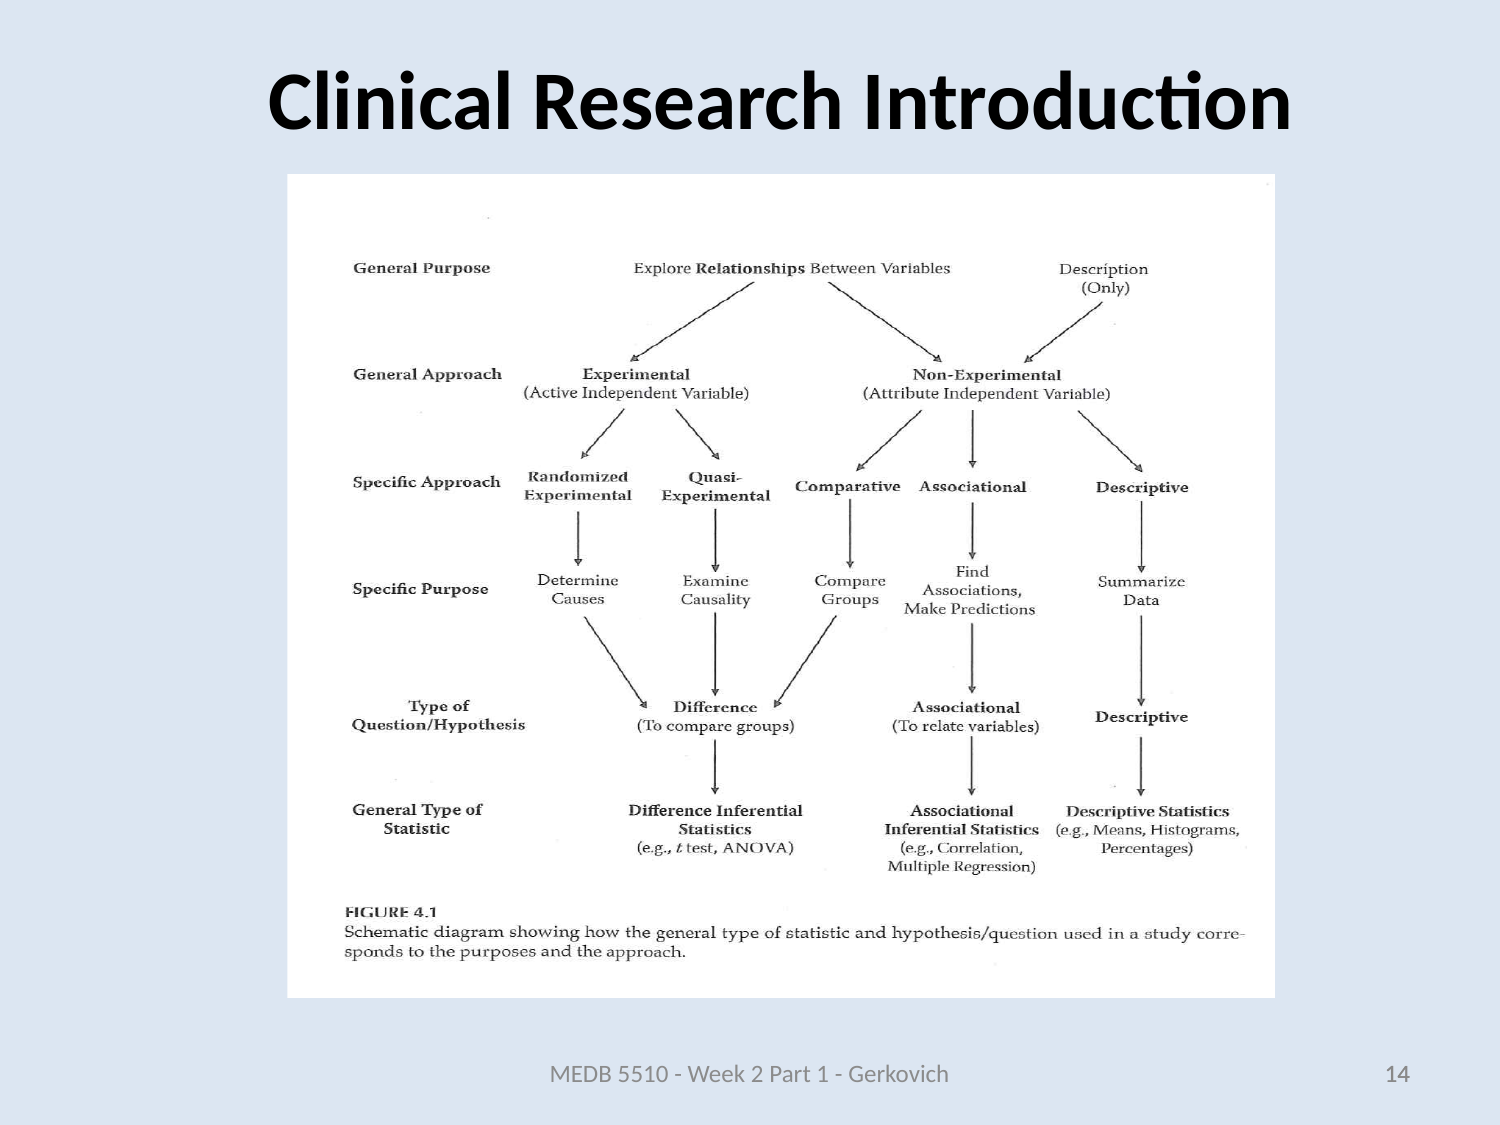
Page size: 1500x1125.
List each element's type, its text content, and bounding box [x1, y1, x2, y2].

title Clinical Research Introduction [106, 2, 1457, 191]
slide_number 14 [1074, 1042, 1425, 1103]
footer MEDB 5510 - Week 2 Part 1 - Gerkovich [512, 1042, 988, 1103]
picture [287, 174, 1276, 998]
